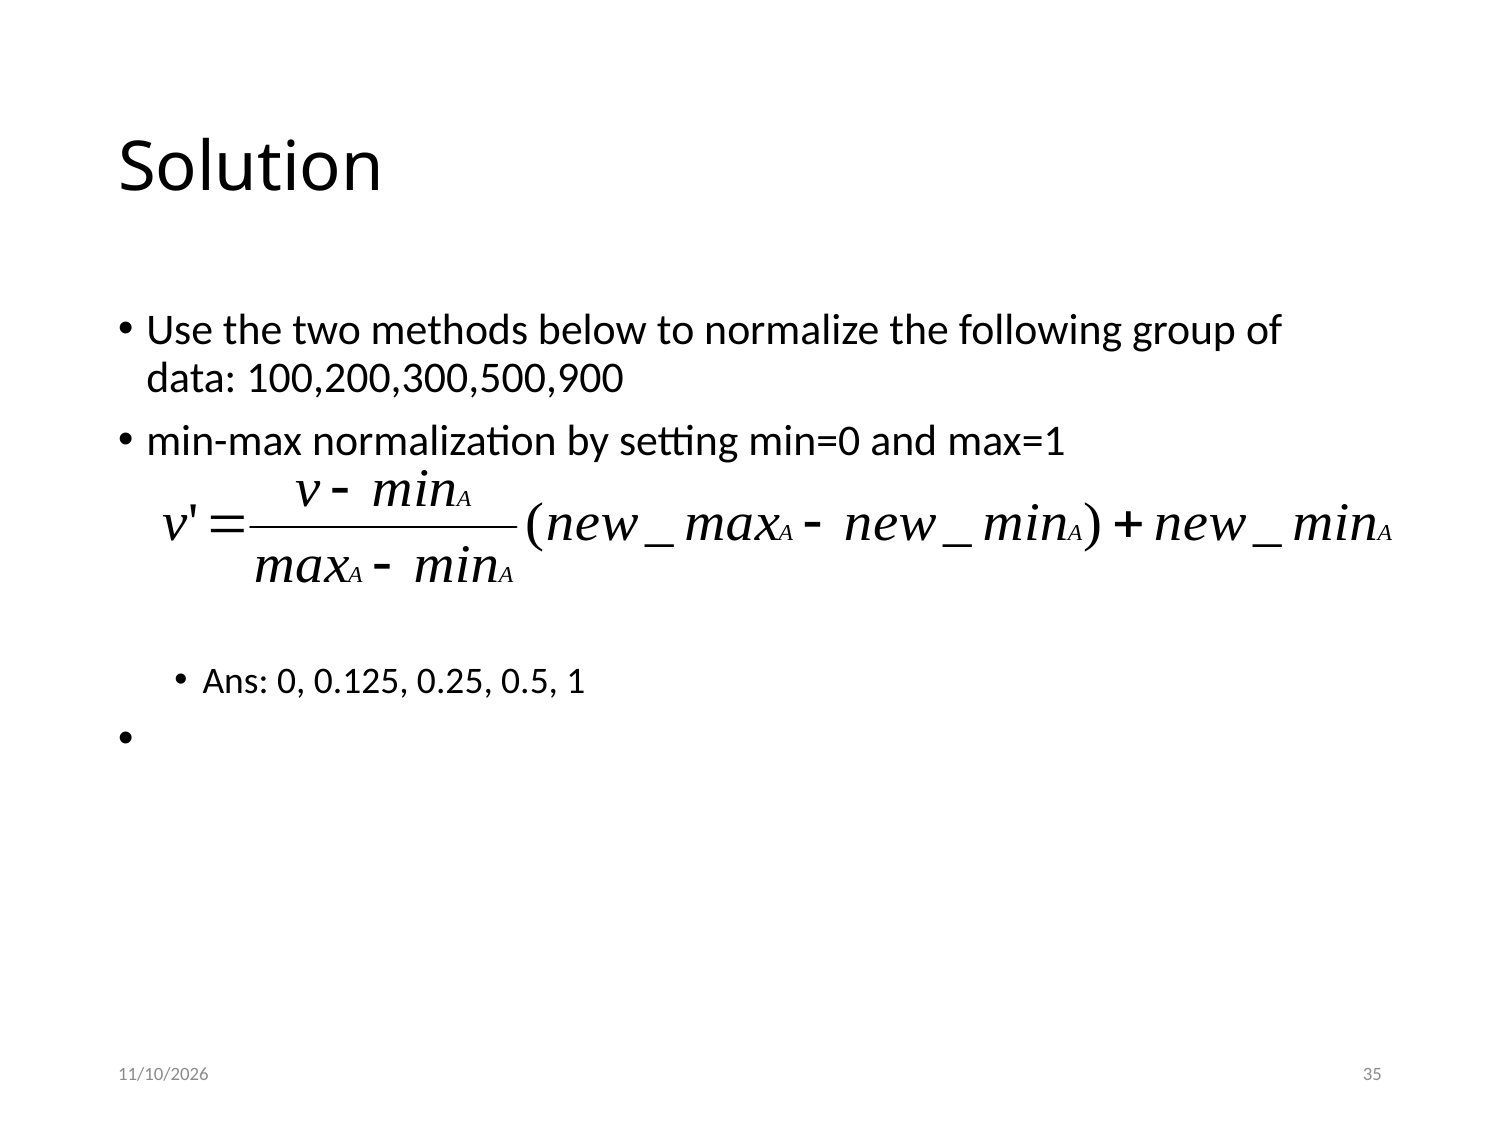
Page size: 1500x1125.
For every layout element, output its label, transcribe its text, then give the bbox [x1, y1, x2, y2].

slide_number 35 [1059, 1042, 1397, 1103]
list Use the two methods below to normalize the following group of data: 100,200,300,500,900 min-max normalization by setting min=0 and max=1 Ans: 0, 0.125, 0.25, 0.5, 1 [103, 299, 1397, 1014]
title Solution [103, 59, 1397, 278]
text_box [154, 454, 1401, 595]
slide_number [103, 1042, 441, 1103]
